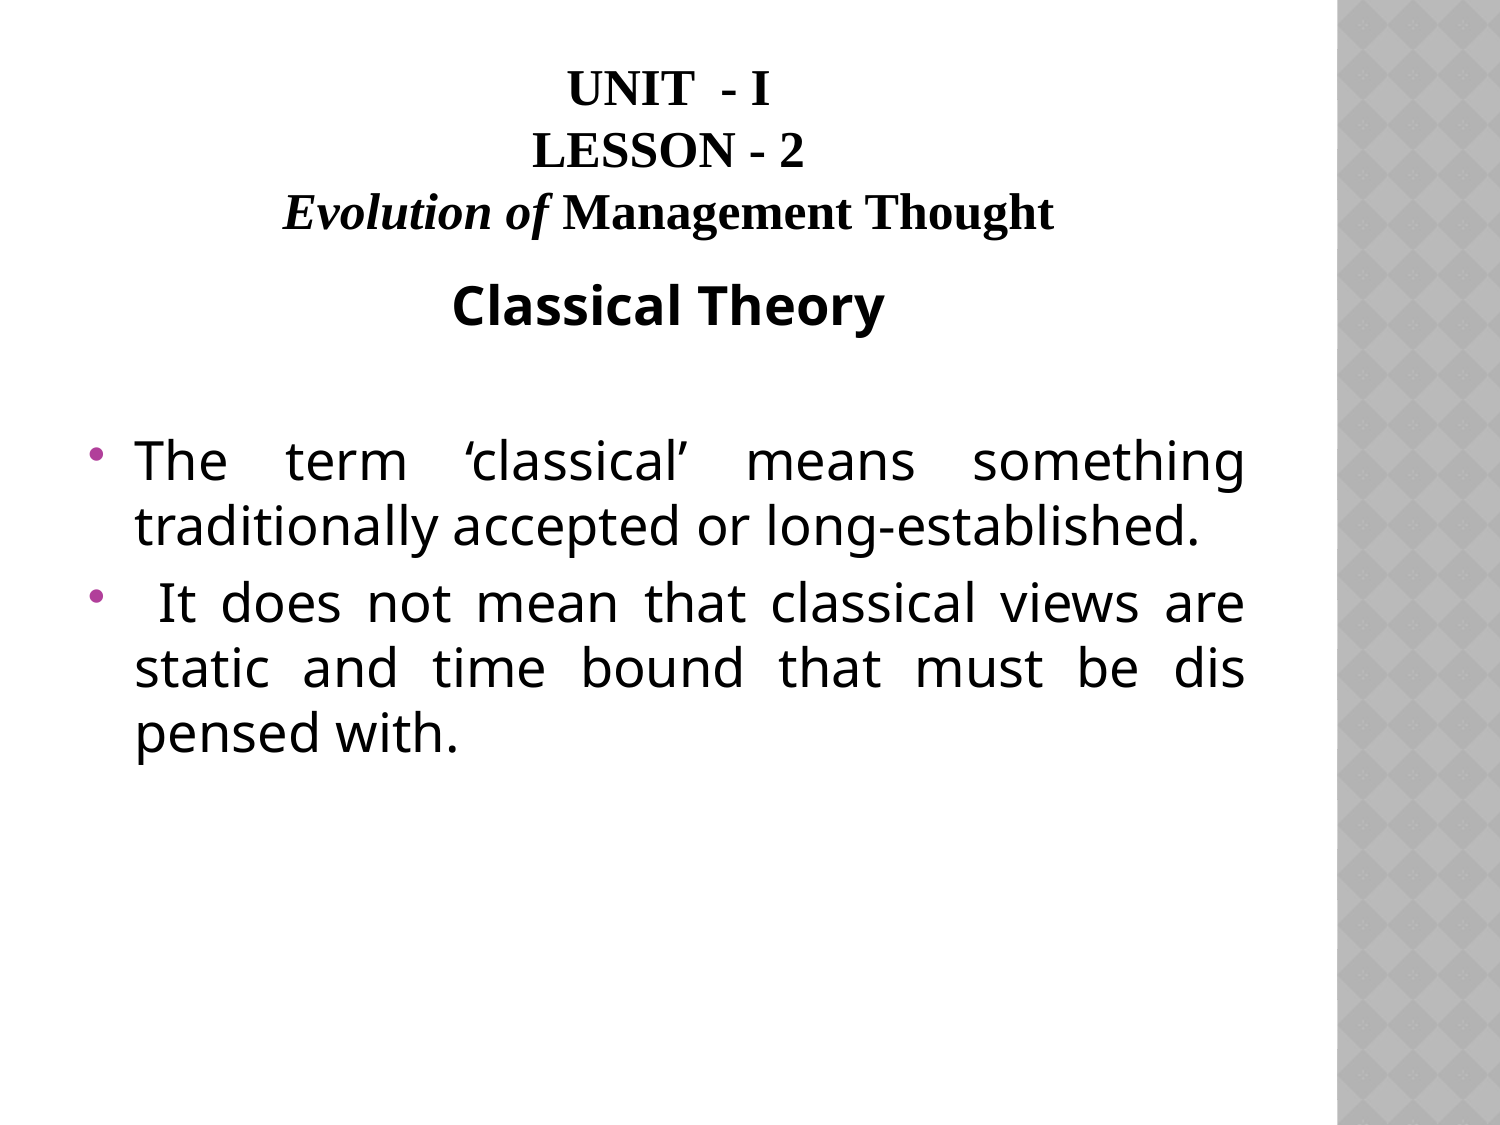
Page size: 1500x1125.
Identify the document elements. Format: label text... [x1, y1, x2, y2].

list Classical Theory The term ‘classical’ means something traditionally accepted or long-established. It does not mean that classical views are static and time bound that must be dis­pensed with. [75, 264, 1263, 1059]
title UNIT - I Lesson - 2 Evolution of Management Thought [75, 52, 1263, 240]
